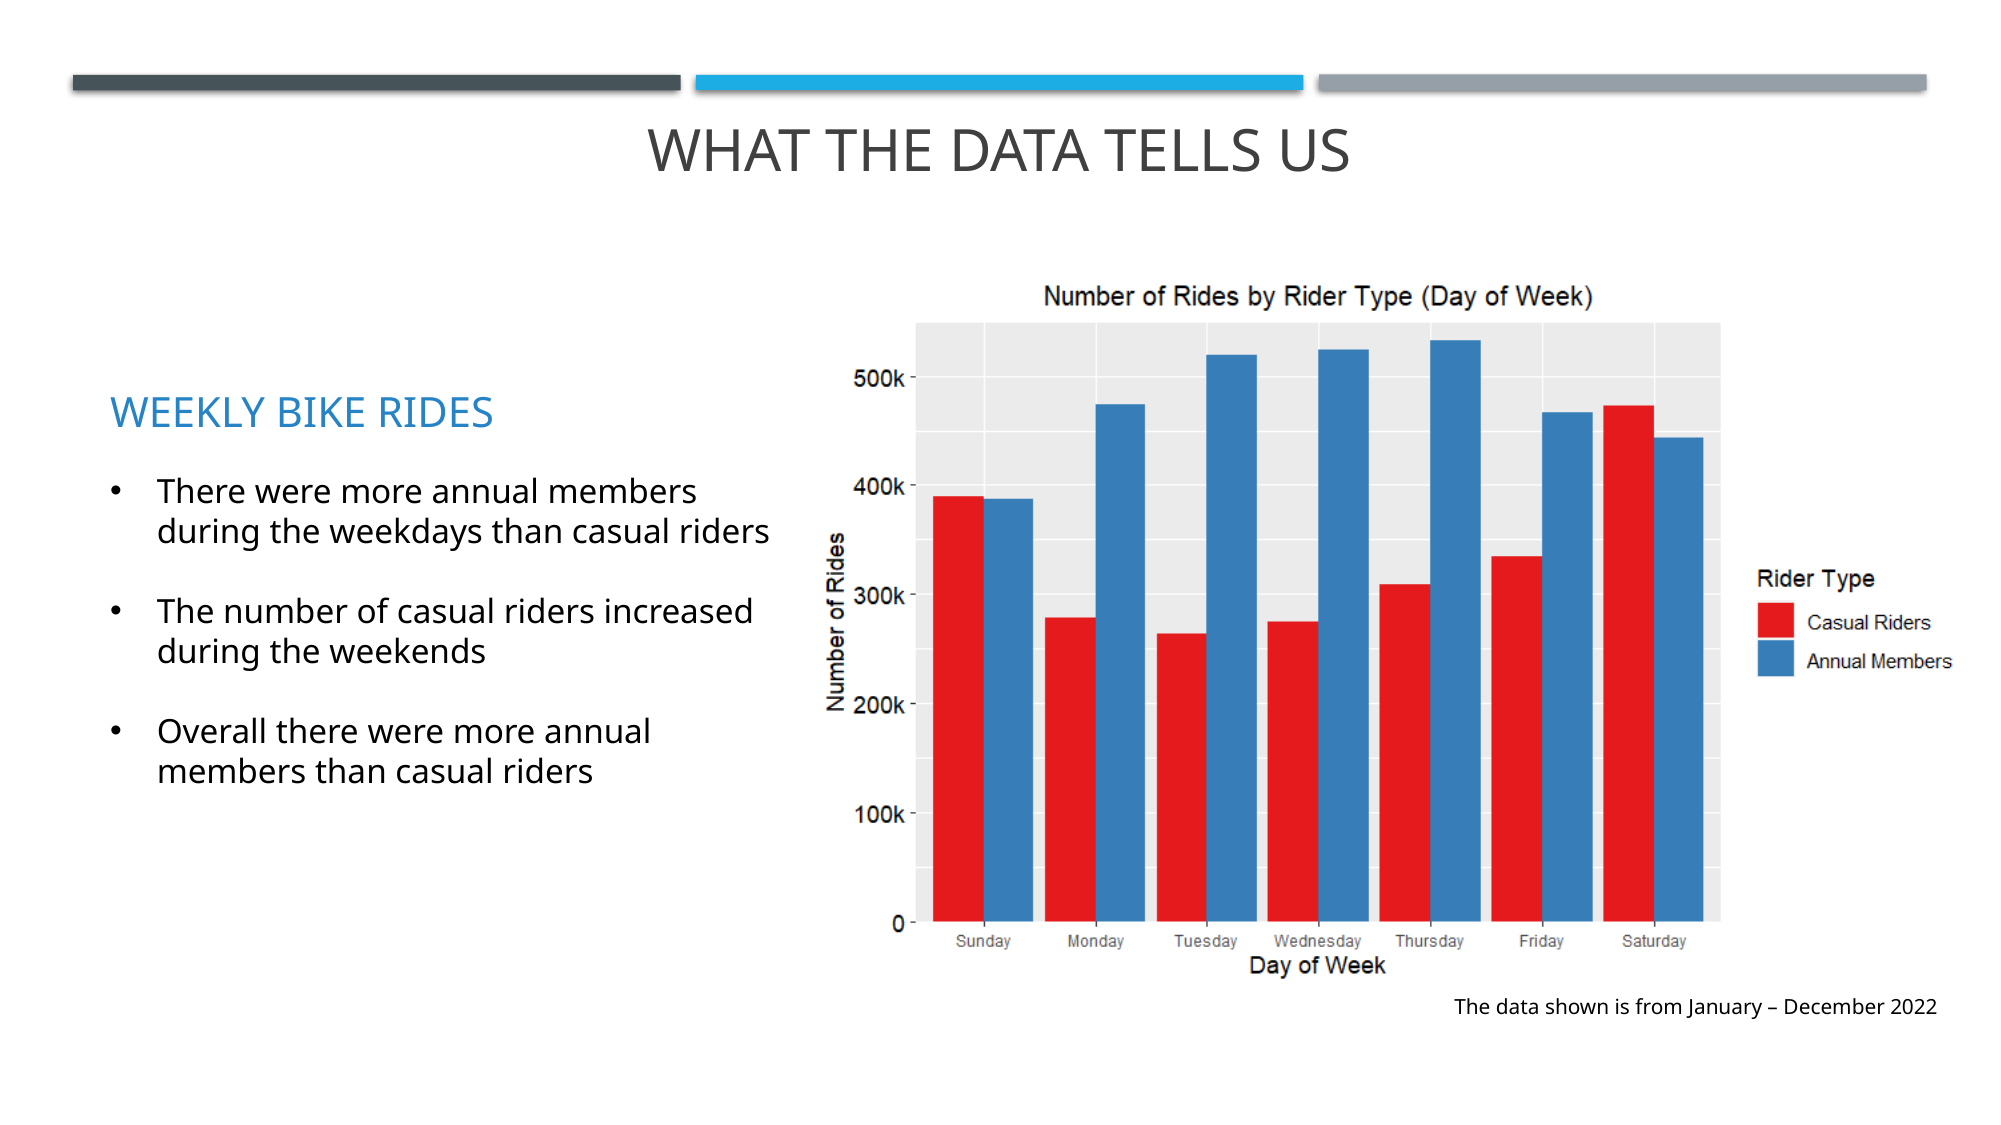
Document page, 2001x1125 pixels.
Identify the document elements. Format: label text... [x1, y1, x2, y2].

text_box WEEKLY BIKE RIDES There were more annual members during the weekdays than casual riders The number of casual riders increased during the weekends Overall there were more annual members than casual riders [95, 378, 804, 878]
text_box The data shown is from January – December 2022 [1439, 986, 2000, 1026]
picture [812, 270, 1979, 991]
title What the data tells us [95, 98, 1905, 191]
